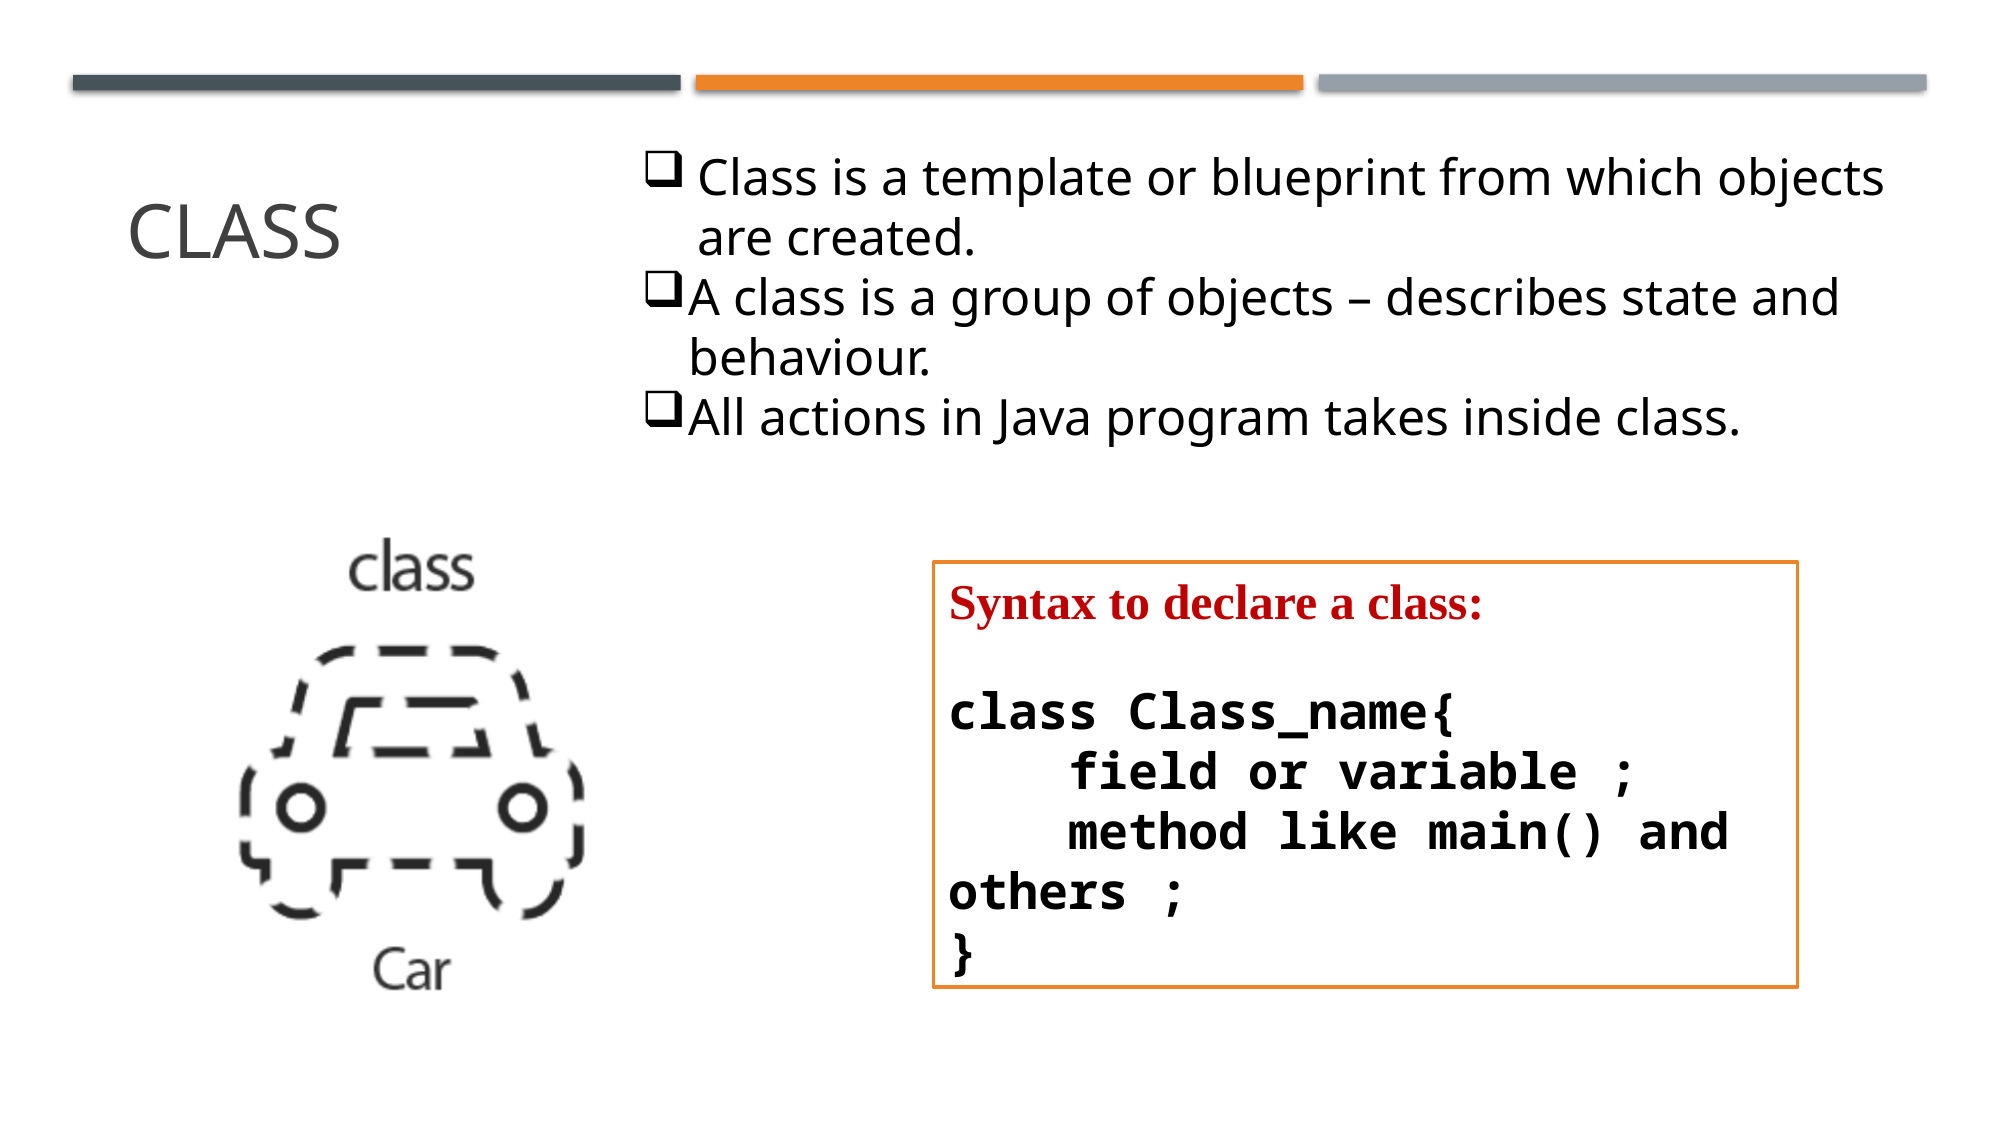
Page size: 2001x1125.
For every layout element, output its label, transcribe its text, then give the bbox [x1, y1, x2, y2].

text_box Class is a template or blueprint from which objects are created. A class is a group of objects – describes state and behaviour. All actions in Java program takes inside class. [626, 138, 1909, 514]
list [125, 508, 659, 1046]
title Class [110, 85, 1921, 281]
text_box Syntax to declare a class: class Class_name{ field or variable ; method like main() and others ; } [932, 560, 1799, 989]
